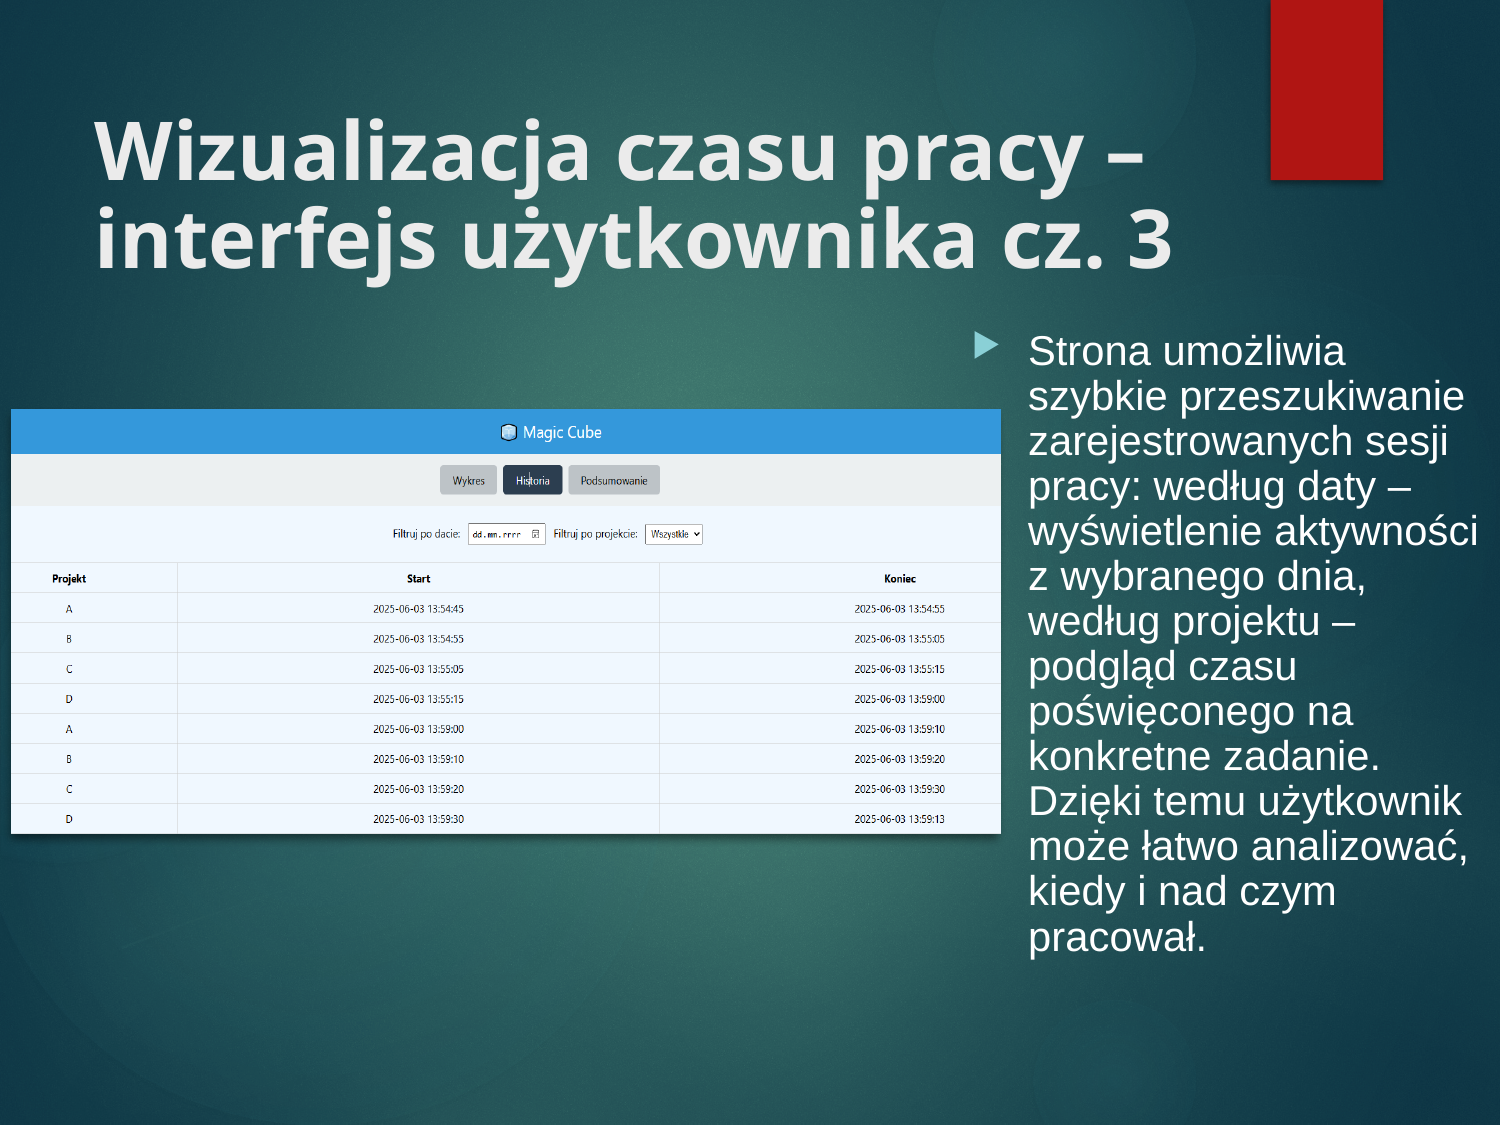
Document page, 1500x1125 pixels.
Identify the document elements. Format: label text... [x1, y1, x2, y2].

picture [11, 409, 1001, 835]
list Strona umożliwia szybkie przeszukiwanie zarejestrowanych sesji pracy: według daty – wyświetlenie aktywności z wybranego dnia, według projektu – podgląd czasu poświęconego na konkretne zadanie. Dzięki temu użytkownik może łatwo analizować, kiedy i nad czym pracował. [956, 321, 1500, 1010]
title Wizualizacja czasu pracy – interfejs użytkownika cz. 3 [79, 103, 1219, 304]
